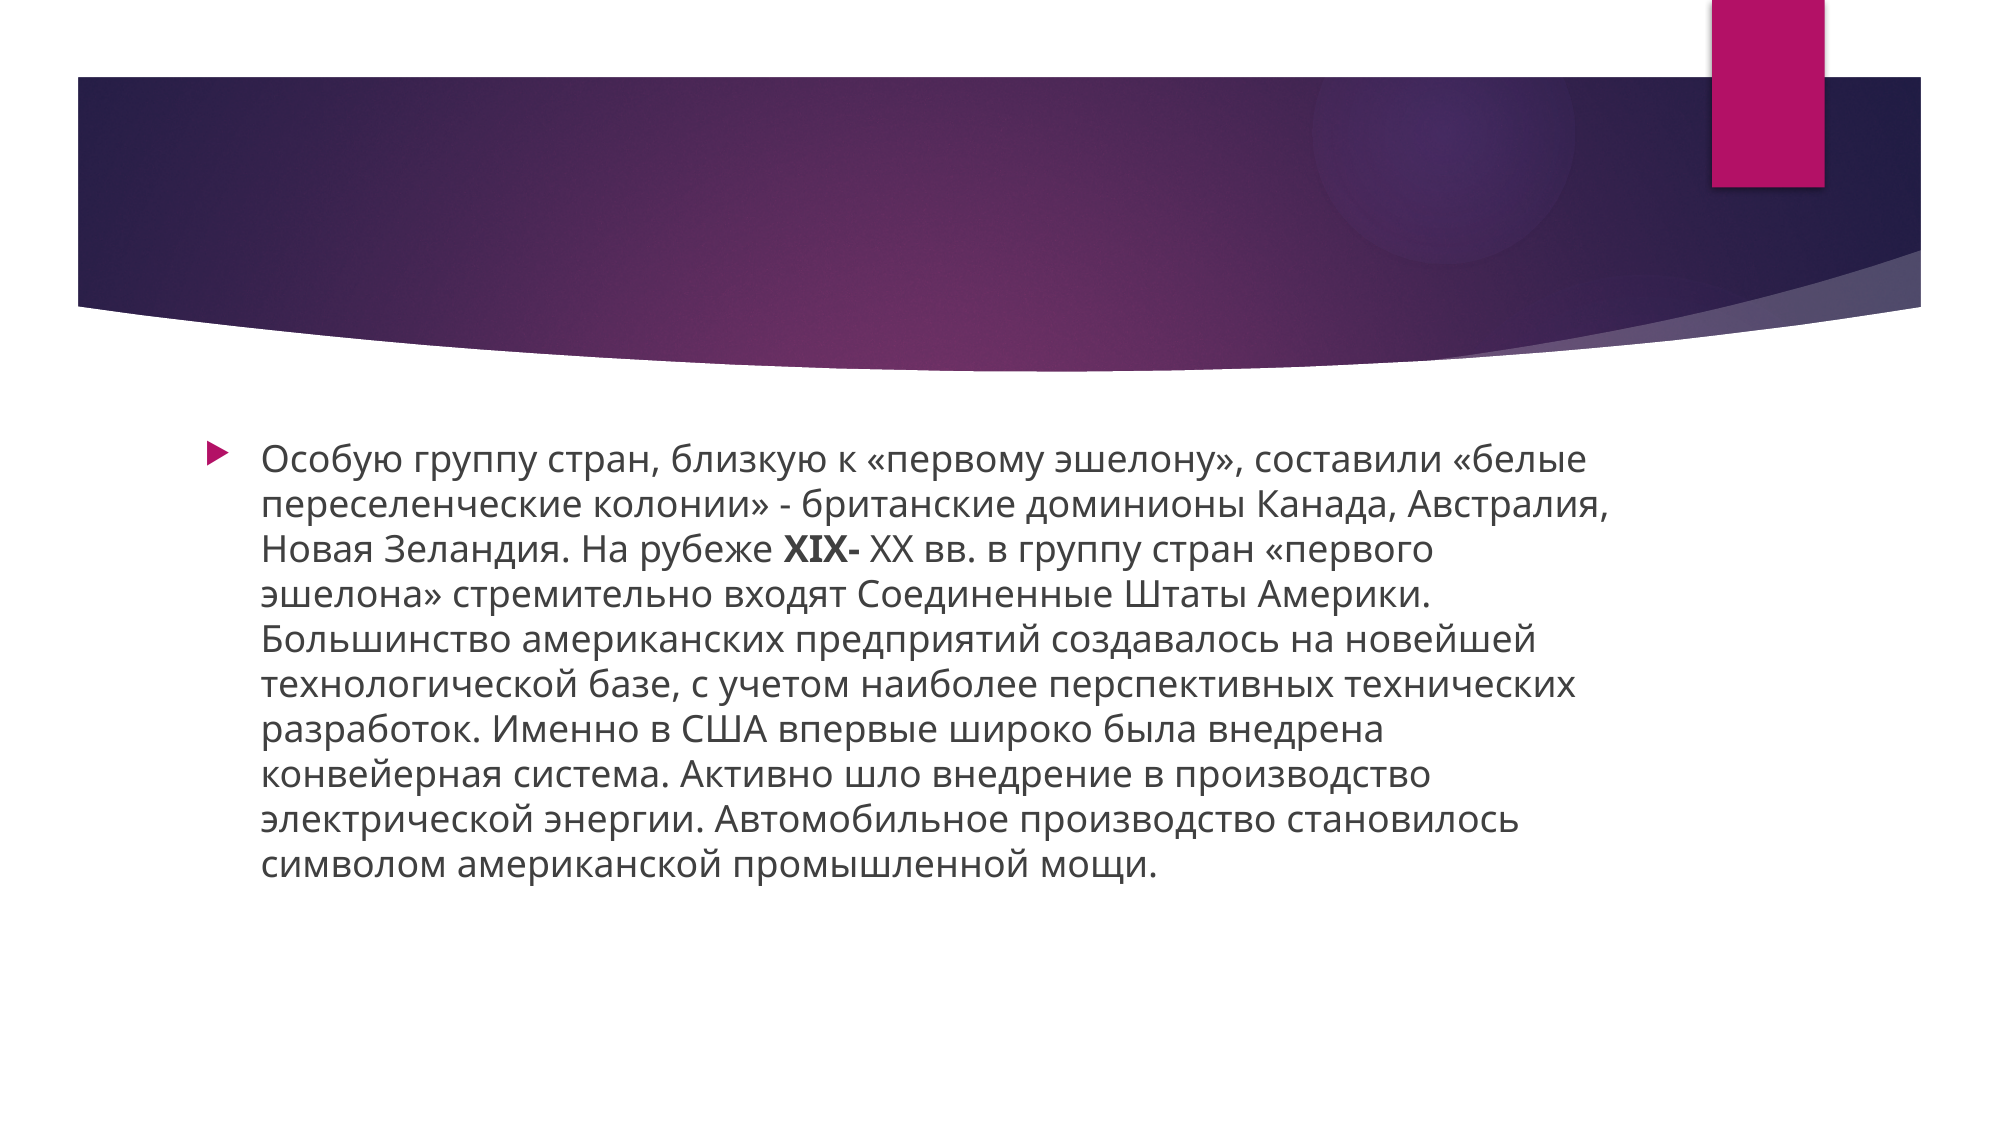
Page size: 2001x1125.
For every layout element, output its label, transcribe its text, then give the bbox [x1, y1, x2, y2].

list Особую группу стран, близкую к «первому эшелону», составили «белые переселенческие колонии» - британские доминионы Канада, Австралия, Новая Зеландия. На рубеже XIX- XX вв. в группу стран «первого эшелона» стремительно входят Соединенные Штаты Америки. Большинство американских предприятий создавалось на новейшей технологической базе, с учетом наиболее перспективных технических разработок. Именно в США впервые широко была внедрена конвейерная система. Активно шло внедрение в производство электрической энергии. Автомобильное производство становилось символом американской промышленной мощи. [189, 427, 1638, 988]
